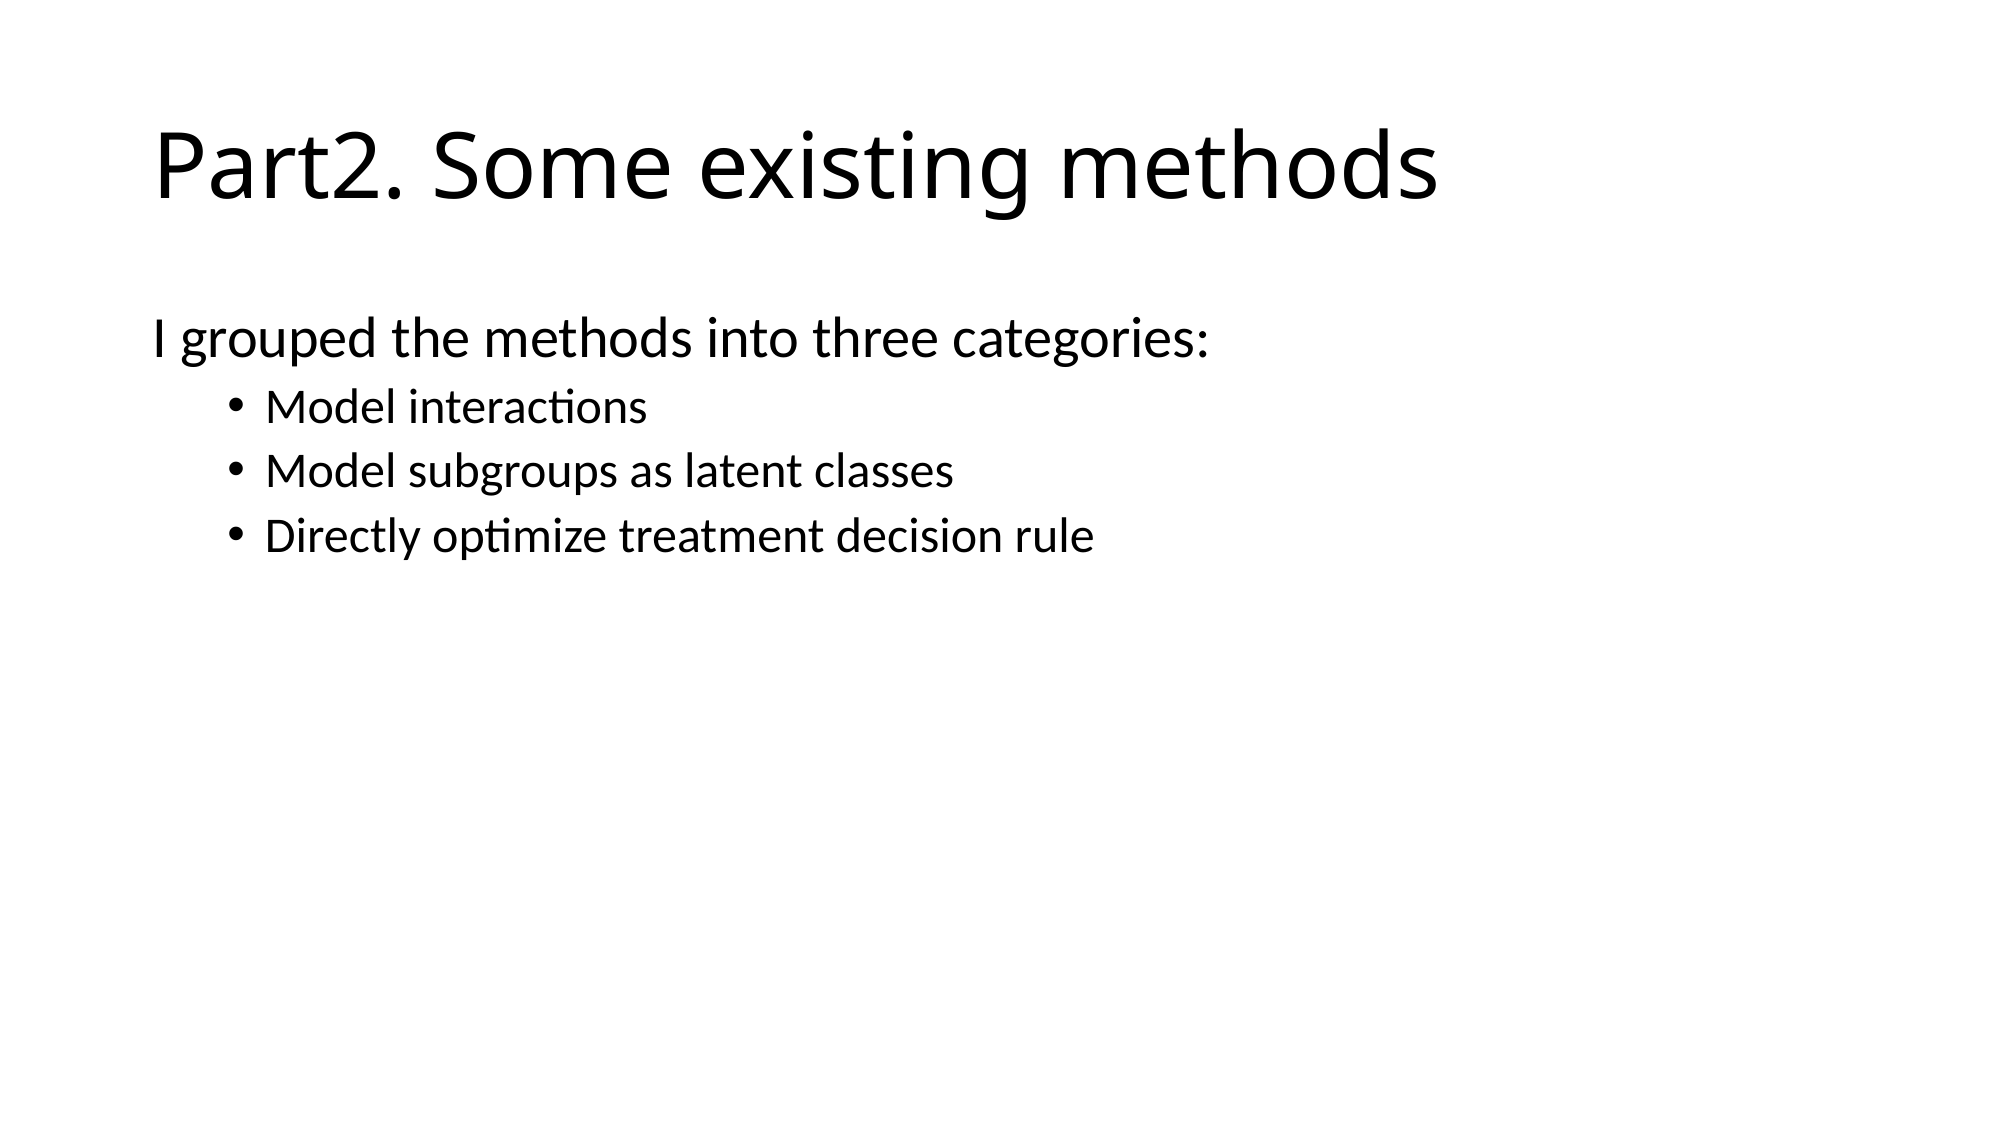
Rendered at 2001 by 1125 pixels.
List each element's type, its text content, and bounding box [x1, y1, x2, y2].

title Part2. Some existing methods [137, 59, 1863, 278]
list I grouped the methods into three categories: Model interactions Model subgroups as latent classes Directly optimize treatment decision rule [137, 299, 1863, 1014]
